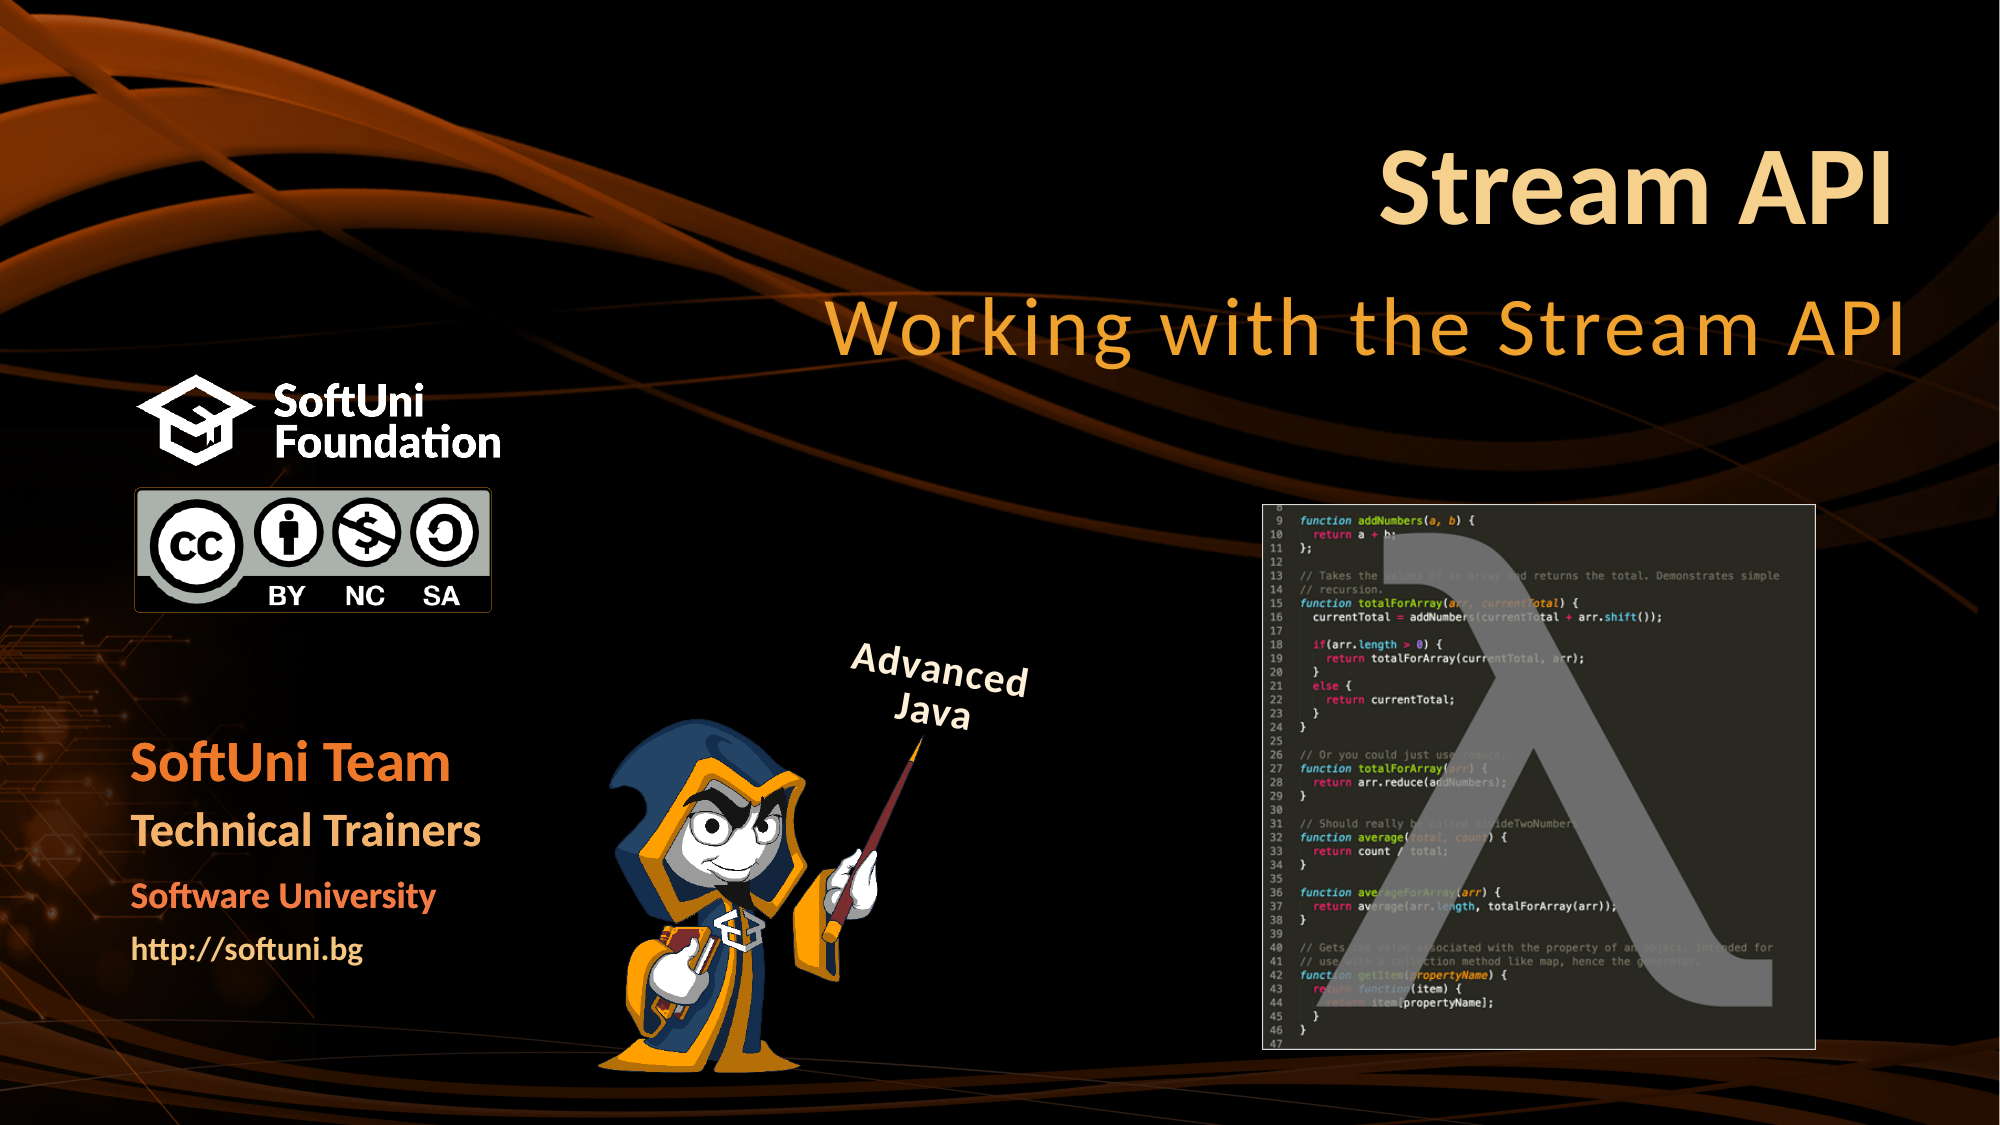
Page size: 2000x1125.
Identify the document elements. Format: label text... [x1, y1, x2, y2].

text_box Advanced Java [832, 625, 1049, 759]
text_box http://softuni.bg [124, 918, 565, 973]
subtitle Working with the Stream API [612, 267, 1910, 395]
picture [0, 0, 2000, 1125]
text_box Software University [124, 862, 565, 918]
title Stream API [612, 107, 1898, 267]
text_box Technical Trainers [124, 789, 565, 862]
text_box SoftUni Team [124, 713, 565, 789]
